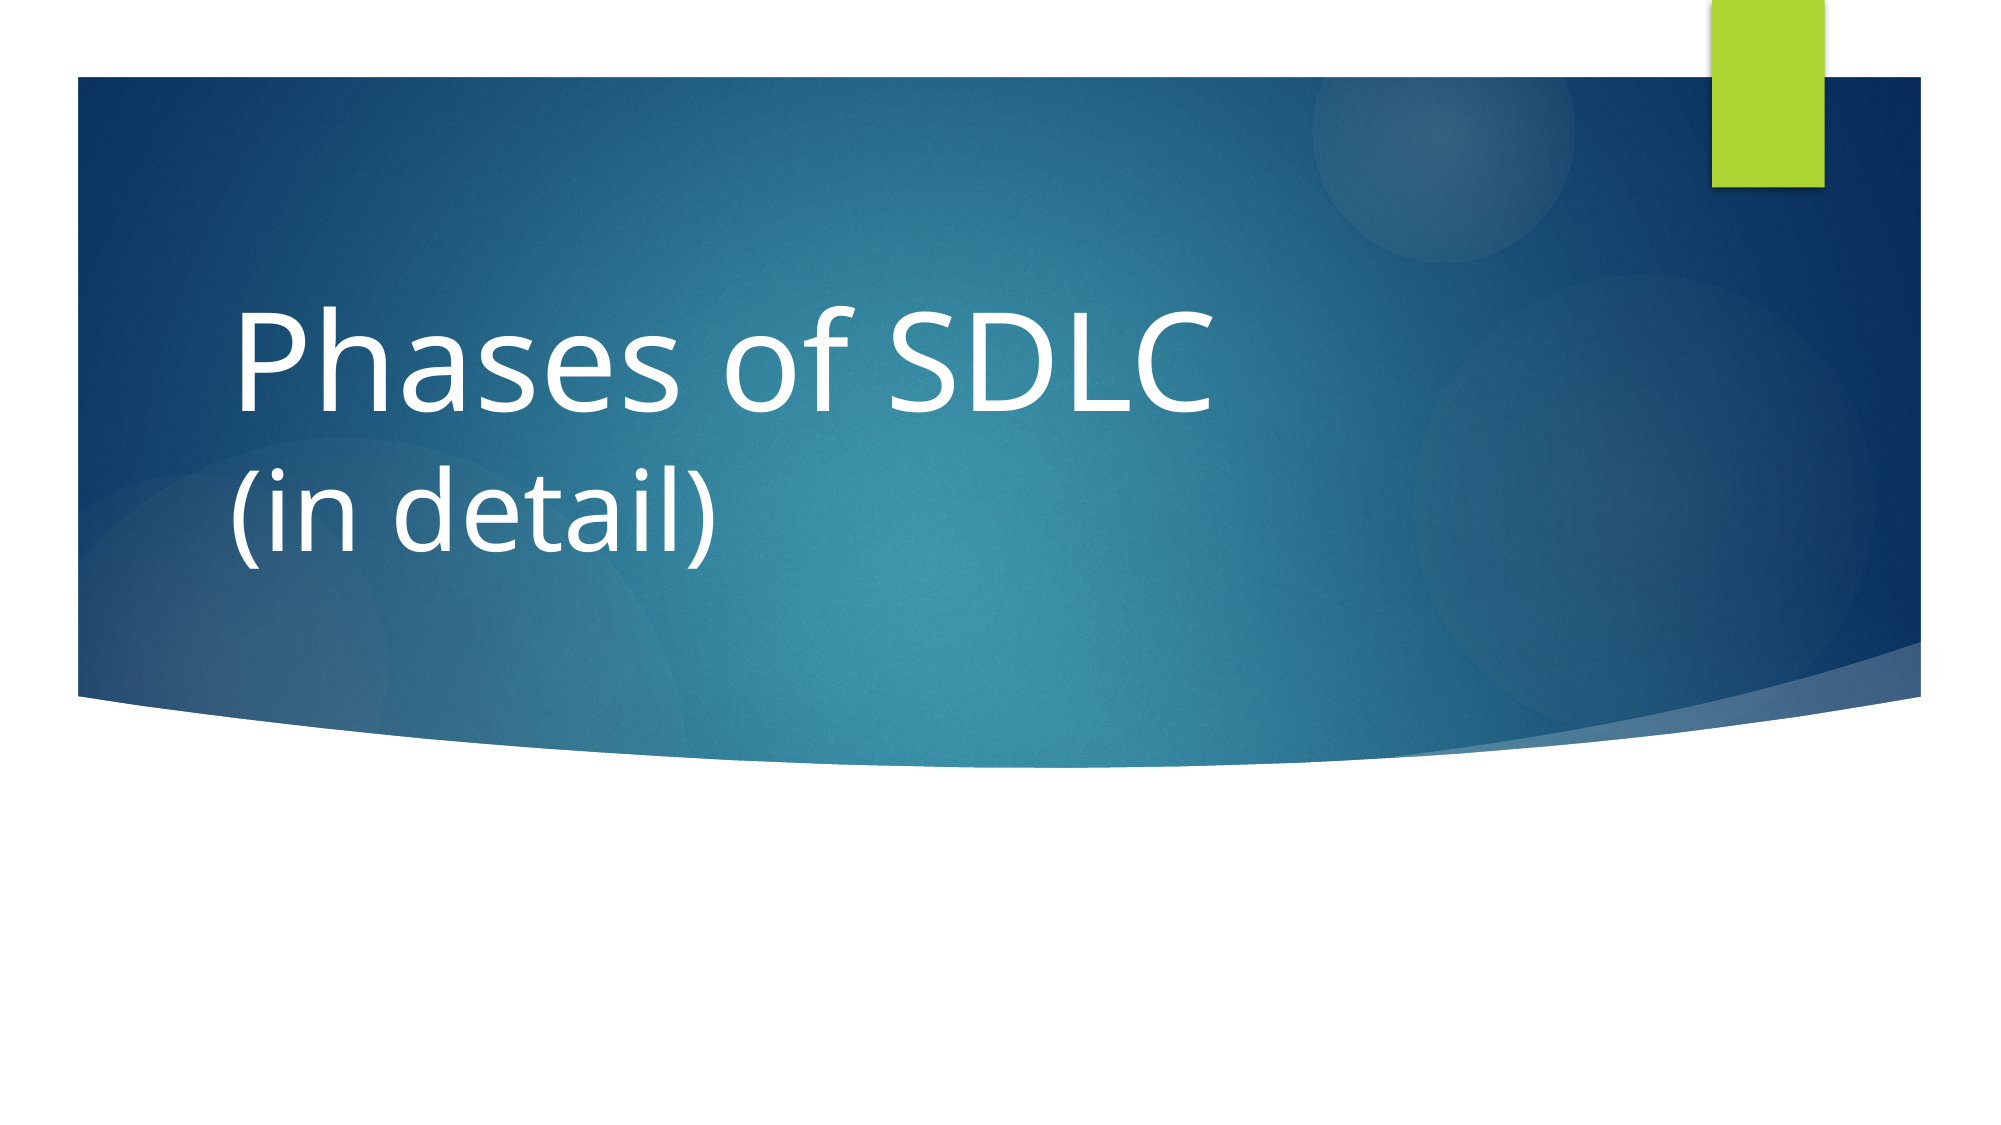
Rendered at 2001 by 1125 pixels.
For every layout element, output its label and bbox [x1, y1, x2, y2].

text_box [0, 0, 2000, 1125]
